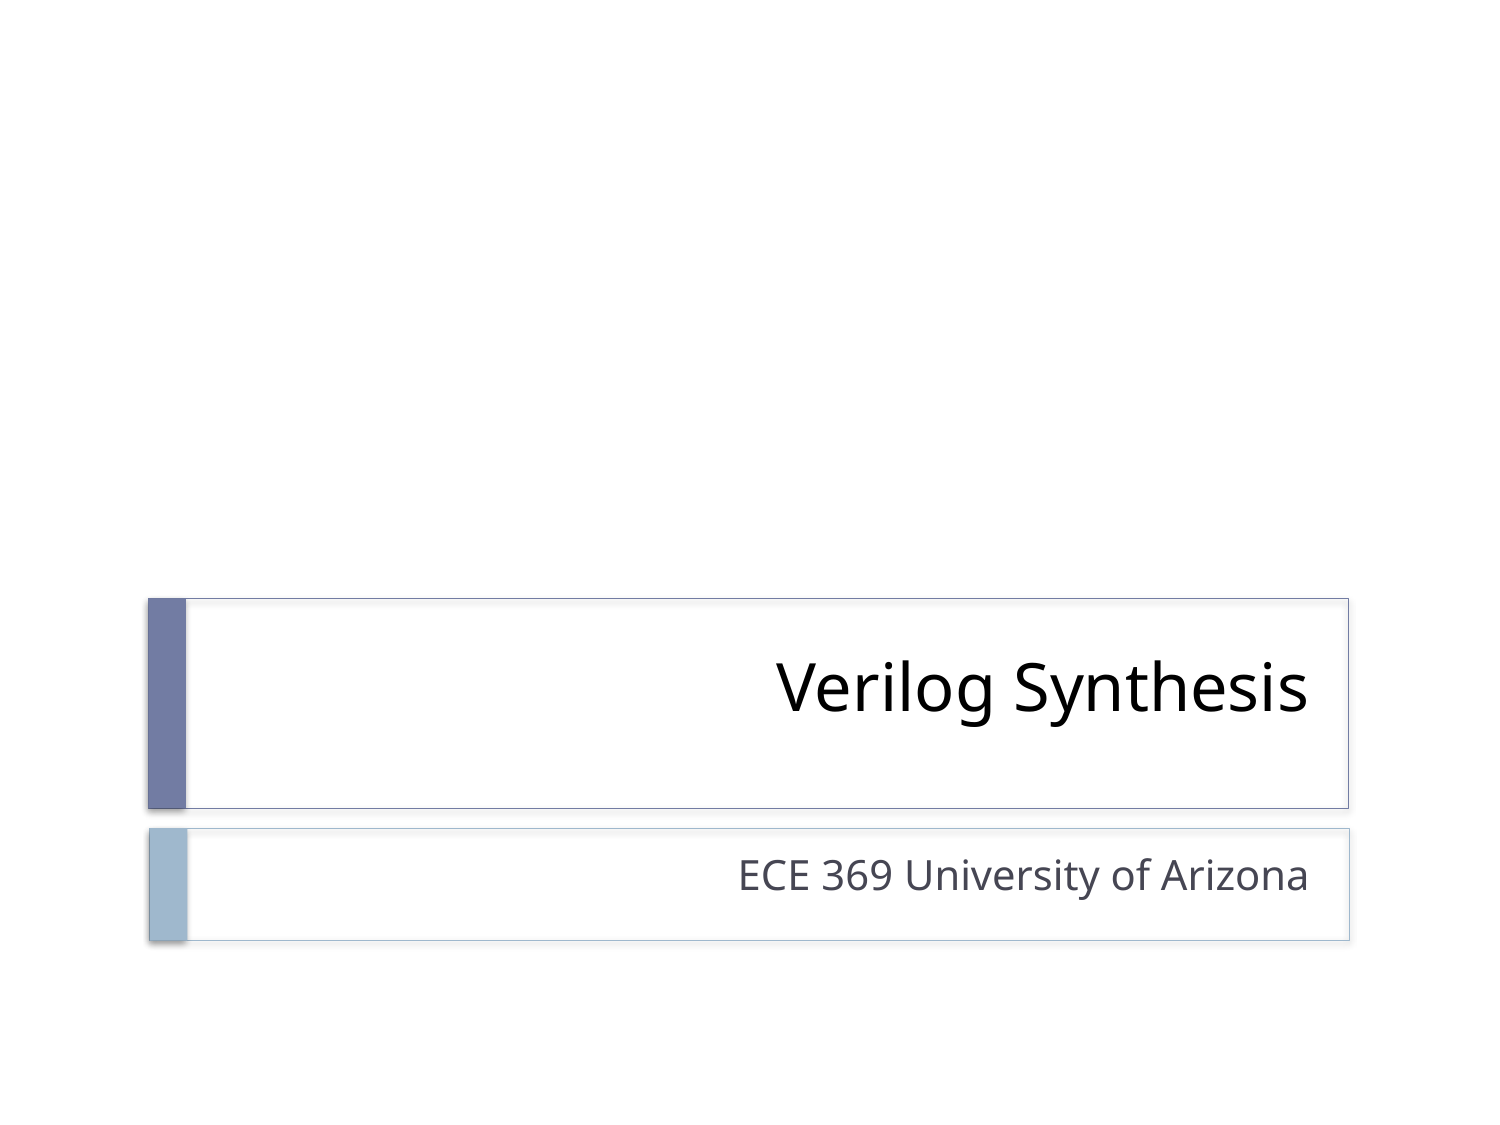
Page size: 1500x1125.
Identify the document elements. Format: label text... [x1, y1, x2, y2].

title Verilog Synthesis [200, 637, 1325, 800]
subtitle ECE 369 University of Arizona [200, 840, 1325, 929]
